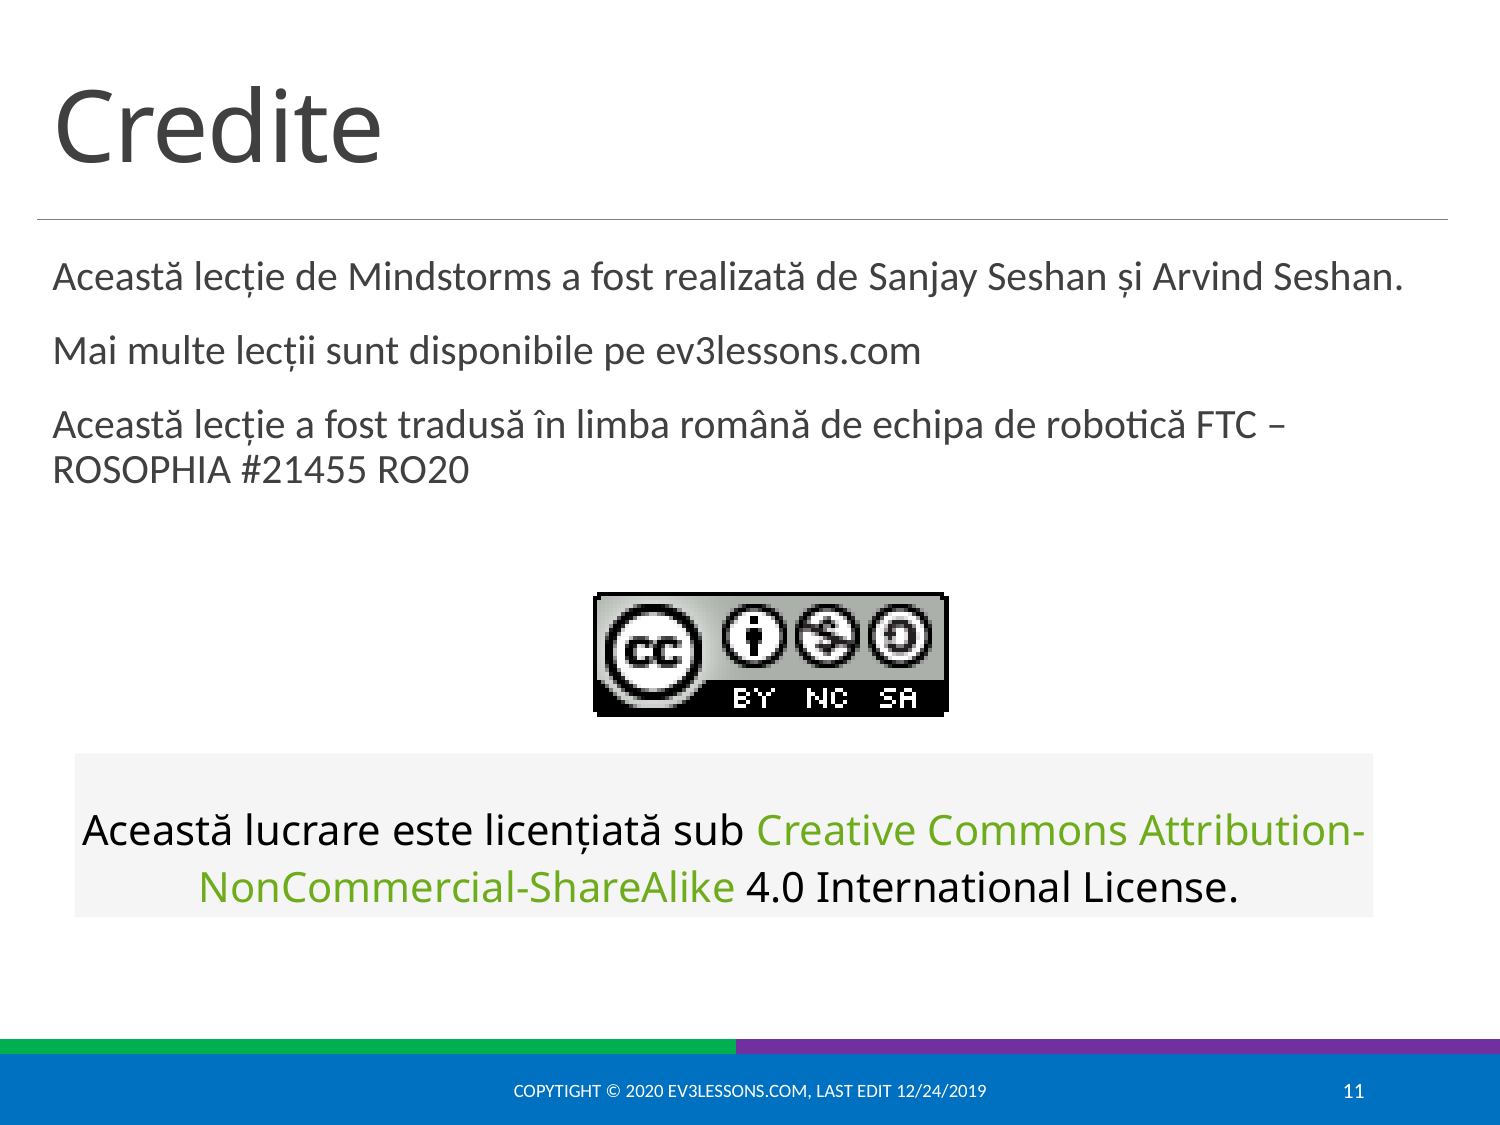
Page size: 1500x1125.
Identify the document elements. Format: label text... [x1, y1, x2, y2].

list Această lecție de Mindstorms a fost realizată de Sanjay Seshan și Arvind Seshan. Mai multe lecții sunt disponibile pe ev3lessons.com Această lecție a fost tradusă în limba română de echipa de robotică FTC – ROSOPHIA #21455 RO20 [37, 246, 1448, 1011]
text_box Această lucrare este licențiată sub Creative Commons Attribution-NonCommercial-ShareAlike 4.0 International License. [74, 753, 1374, 918]
picture [593, 591, 949, 718]
footer Copytight © 2020 EV3Lessons.com, Last edit 12/24/2019 [453, 1059, 1047, 1120]
slide_number 11 [1218, 1059, 1380, 1120]
title Credite [37, 47, 1448, 191]
